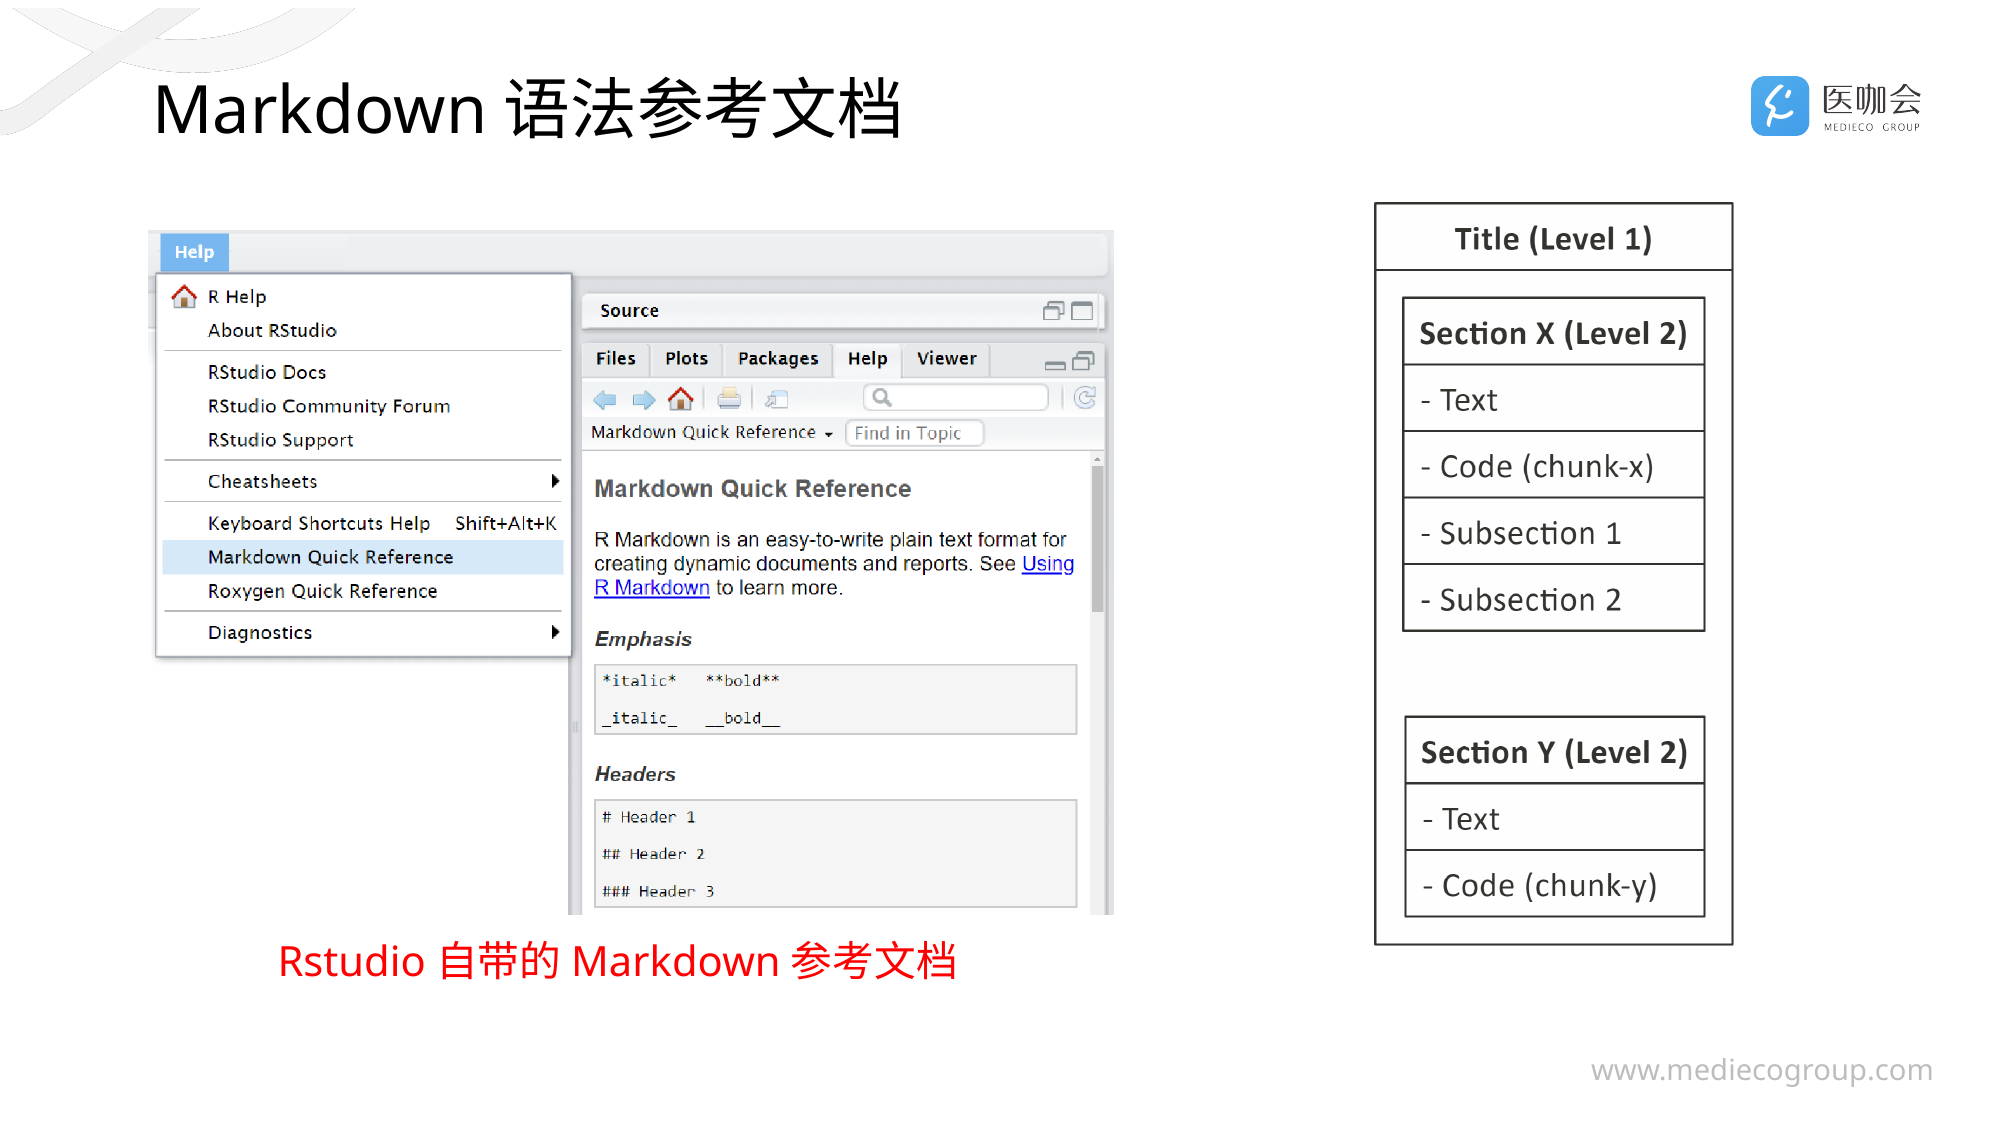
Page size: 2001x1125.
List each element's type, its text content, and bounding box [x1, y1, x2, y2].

picture [1346, 174, 1759, 972]
picture [148, 230, 1114, 915]
text_box Rstudio自带的Markdown参考文档 [135, 927, 1100, 1011]
picture [1751, 76, 1921, 136]
picture [0, 8, 368, 168]
title Markdown语法参考文档 [137, 59, 1530, 164]
